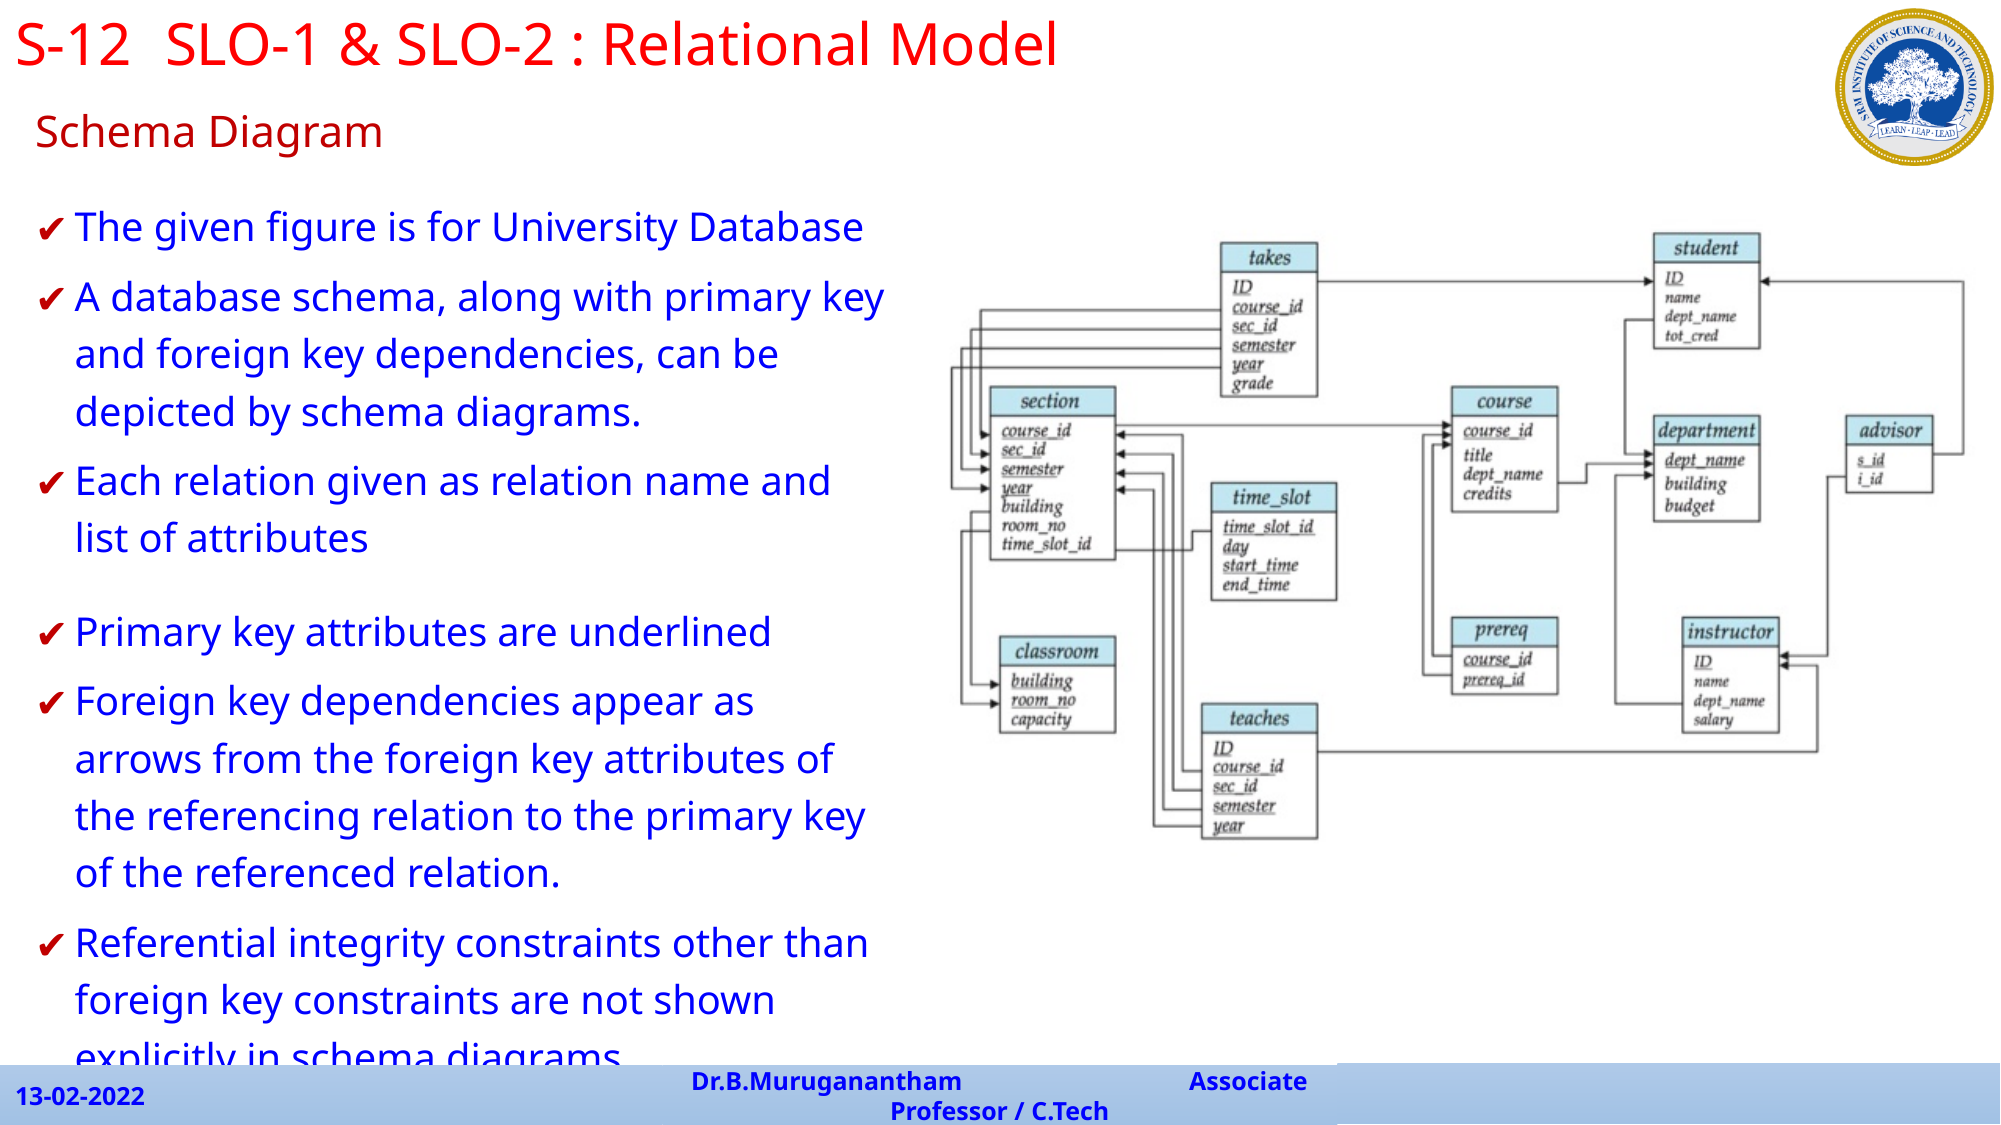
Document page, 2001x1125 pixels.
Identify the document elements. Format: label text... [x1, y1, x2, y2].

picture [1835, 8, 1994, 166]
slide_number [0, 1065, 662, 1125]
footer Dr.B.Muruganantham Associate Professor / C.Tech [662, 1065, 1338, 1125]
text_box S-12 SLO-1 & SLO-2 : Relational Model [0, 0, 1830, 85]
list Schema Diagram The given figure is for University Database A database schema, along with primary key and foreign key dependencies, can be depicted by schema diagrams. Each relation given as relation name and list of attributes Primary key attributes are underlined Foreign key dependencies appear as arrows from the foreign key attributes of the referencing relation to the primary key of the referenced relation. Referential integrity constraints other than foreign key constraints are not shown explicitly in schema diagrams. [20, 101, 905, 1065]
slide_number [1337, 1063, 2000, 1124]
picture [887, 209, 1982, 882]
